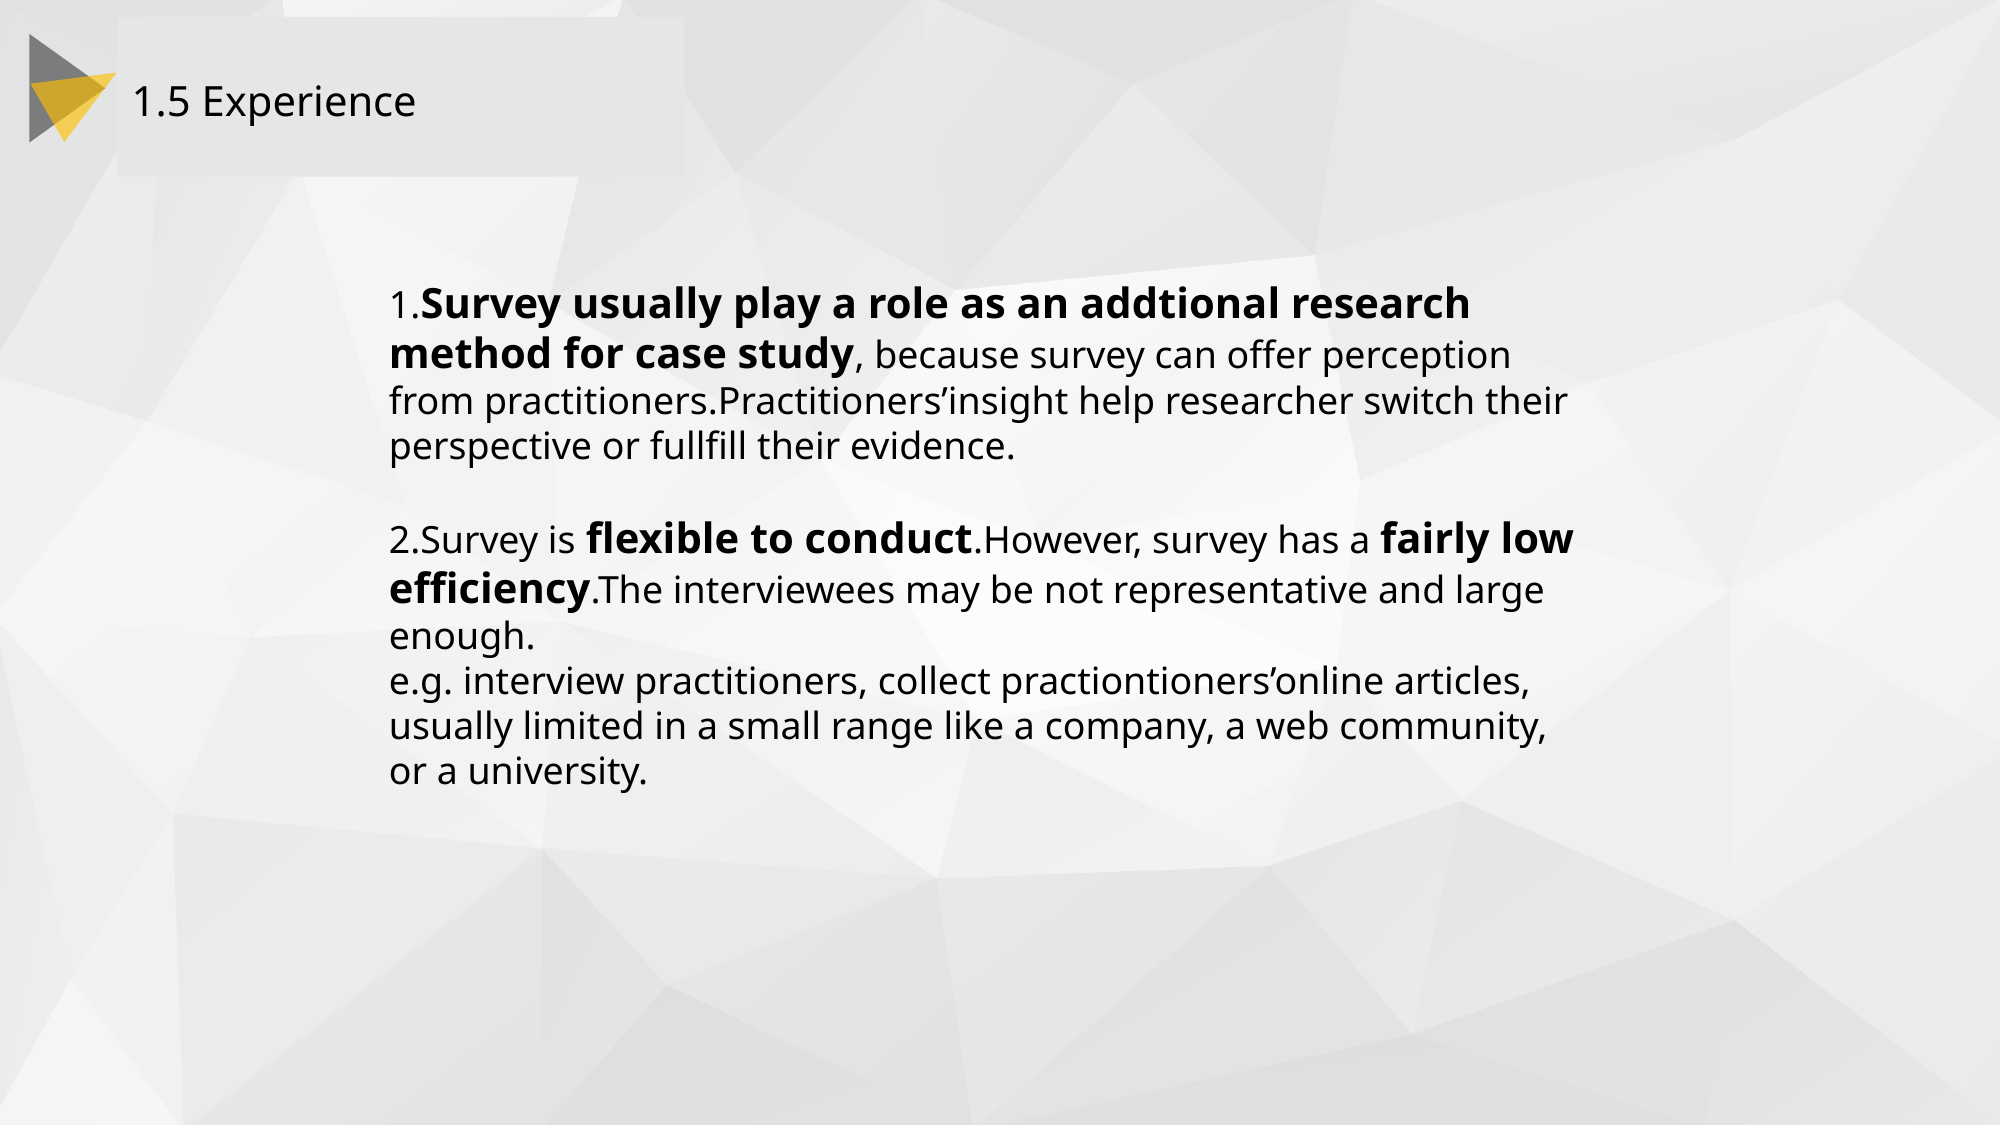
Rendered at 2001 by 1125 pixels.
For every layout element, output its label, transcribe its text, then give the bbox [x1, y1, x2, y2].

text_box 1.Survey usually play a role as an addtional research method for case study, because survey can offer perception from practitioners.Practitioners’insight help researcher switch their perspective or fullfill their evidence. 2.Survey is flexible to conduct.However, survey has a fairly low efficiency.The interviewees may be not representative and large enough. e.g. interview practitioners, collect practiontioners’online articles, usually limited in a small range like a company, a web community, or a university. [374, 269, 1604, 800]
picture [0, 0, 2000, 1125]
text_box 1.5 Experience [116, 16, 685, 177]
